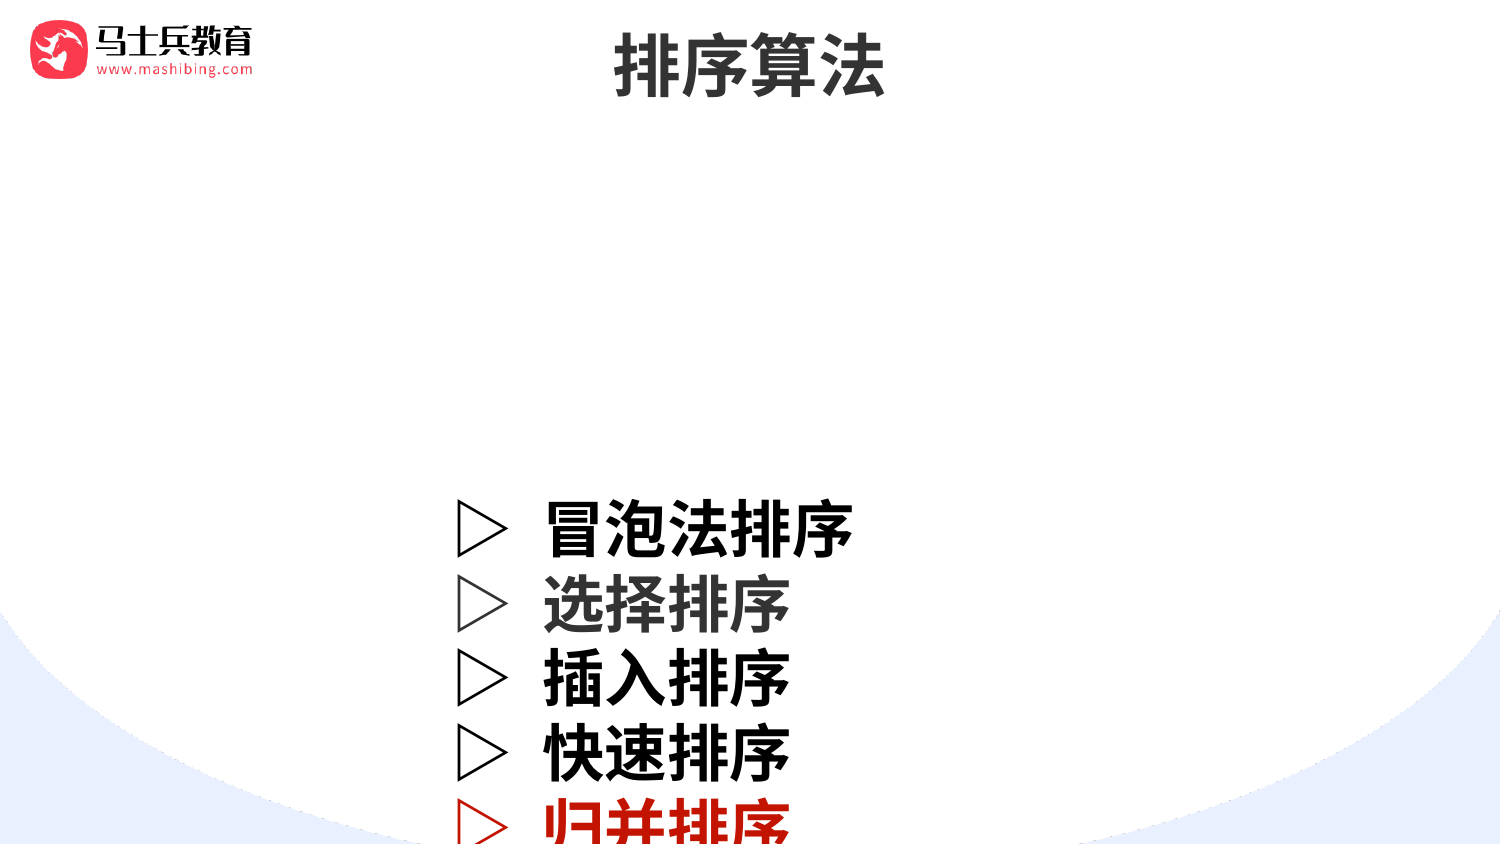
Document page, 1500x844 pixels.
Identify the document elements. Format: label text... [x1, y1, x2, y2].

text_box ▷ 冒泡法排序 ▷ 选择排序 ▷ 插入排序 ▷ 快速排序 ▷ 归并排序 [435, 210, 1331, 610]
picture [30, 20, 252, 79]
text_box 排序算法 [285, 0, 1215, 129]
picture [0, 610, 1500, 844]
